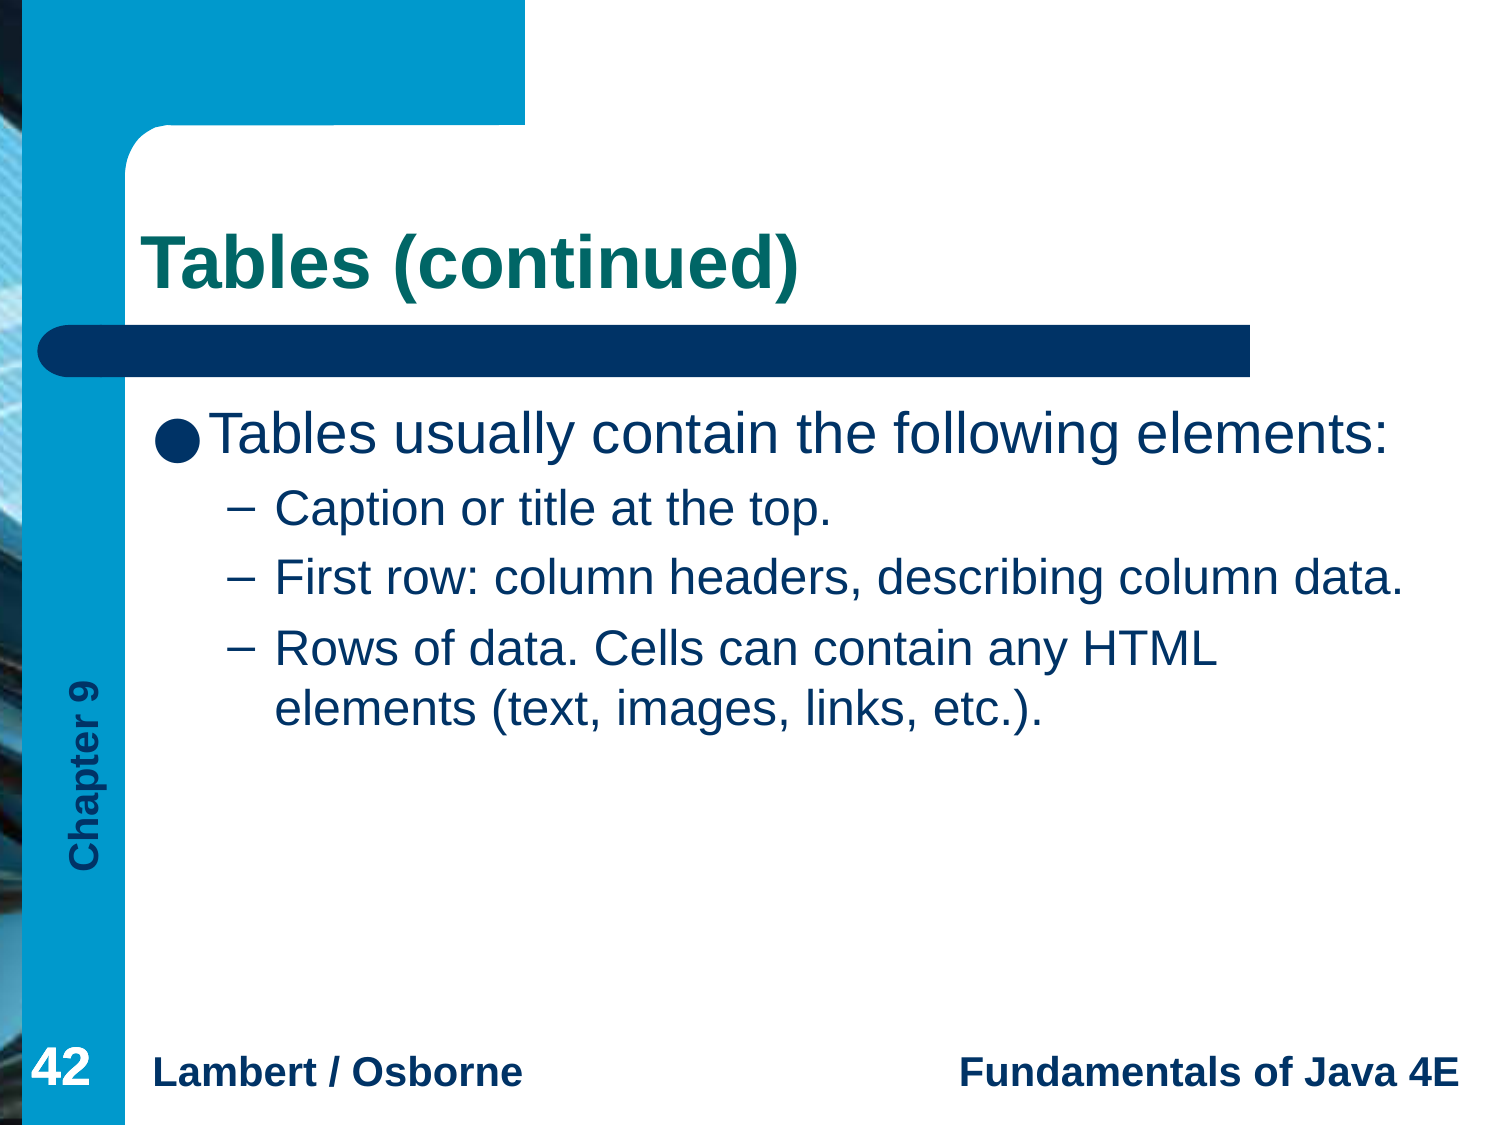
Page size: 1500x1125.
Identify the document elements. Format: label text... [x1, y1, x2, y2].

text_box ‹#› [13, 1023, 111, 1105]
picture [0, 0, 21, 1125]
title Tables (continued) [125, 125, 1425, 313]
list Tables usually contain the following elements: Caption or title at the top. First row: column headers, describing column data. Rows of data. Cells can contain any HTML elements (text, images, links, etc.). [137, 387, 1438, 999]
